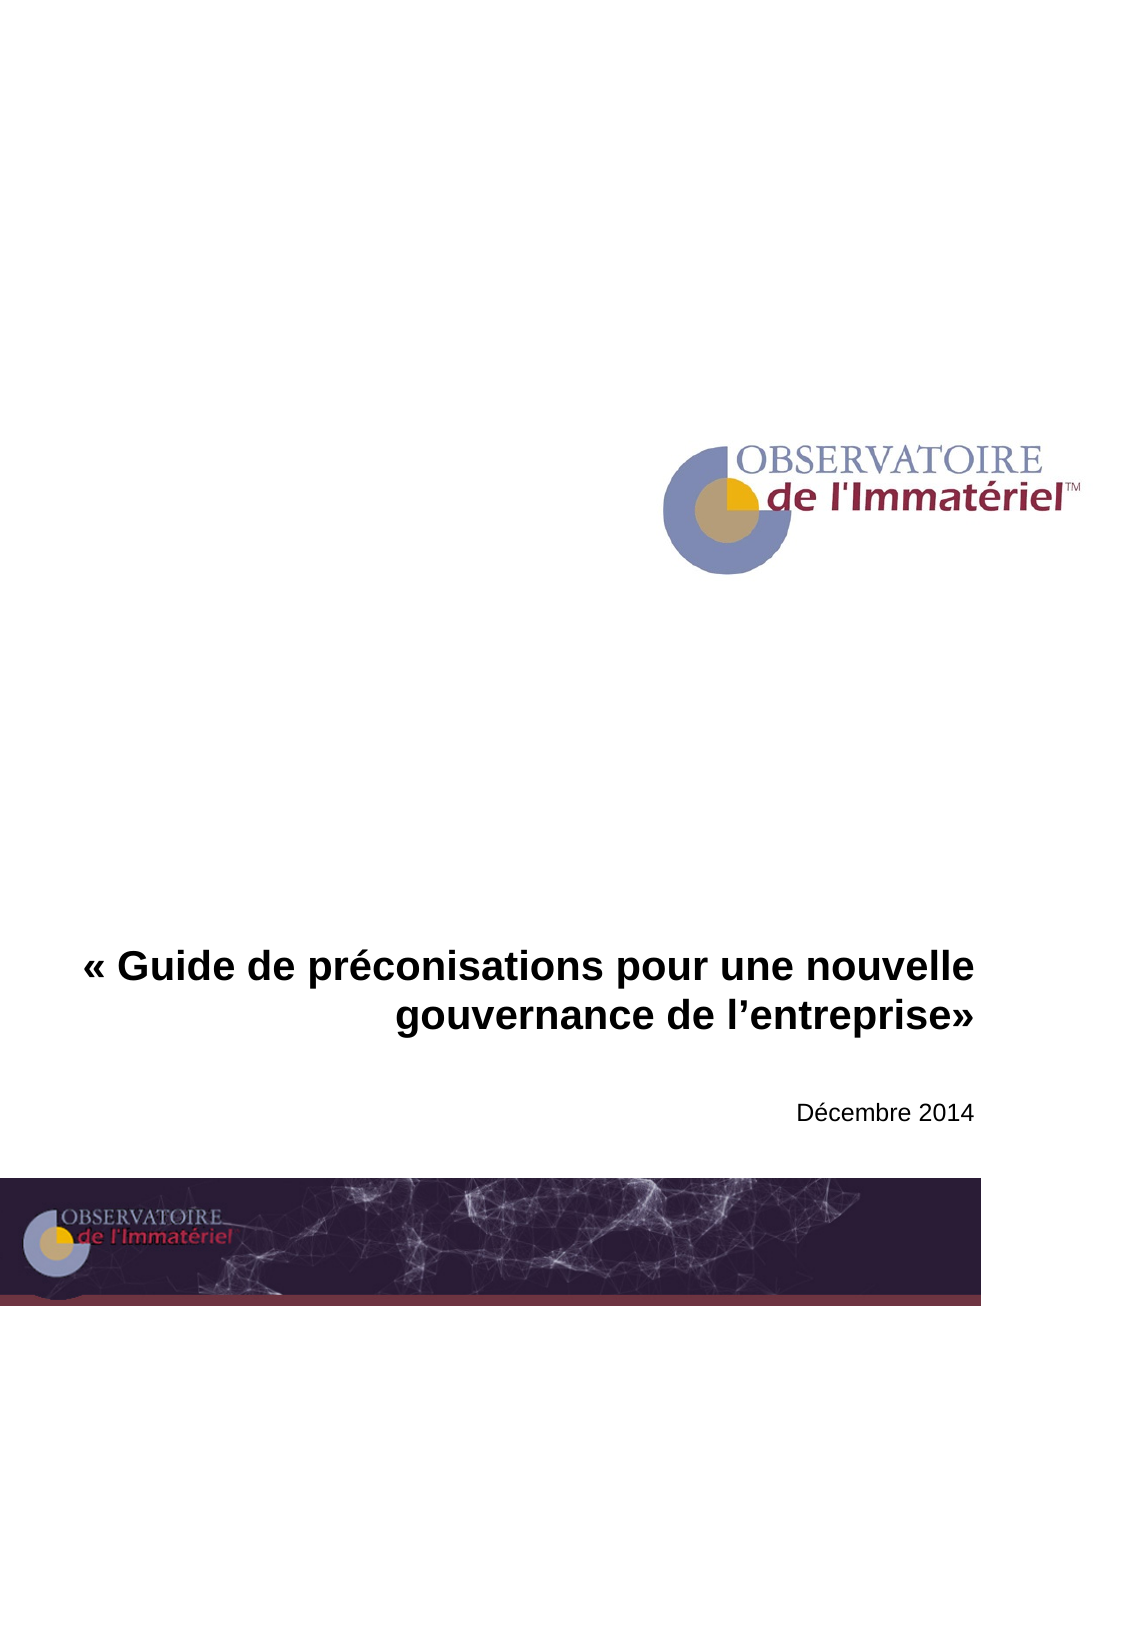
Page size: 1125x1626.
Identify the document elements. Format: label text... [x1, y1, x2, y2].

picture [0, 1178, 981, 1306]
subtitle Décembre 2014 [54, 1096, 975, 1146]
picture [642, 426, 1093, 588]
title « Guide de préconisations pour une nouvelle gouvernance de l’entreprise» [54, 859, 975, 1039]
